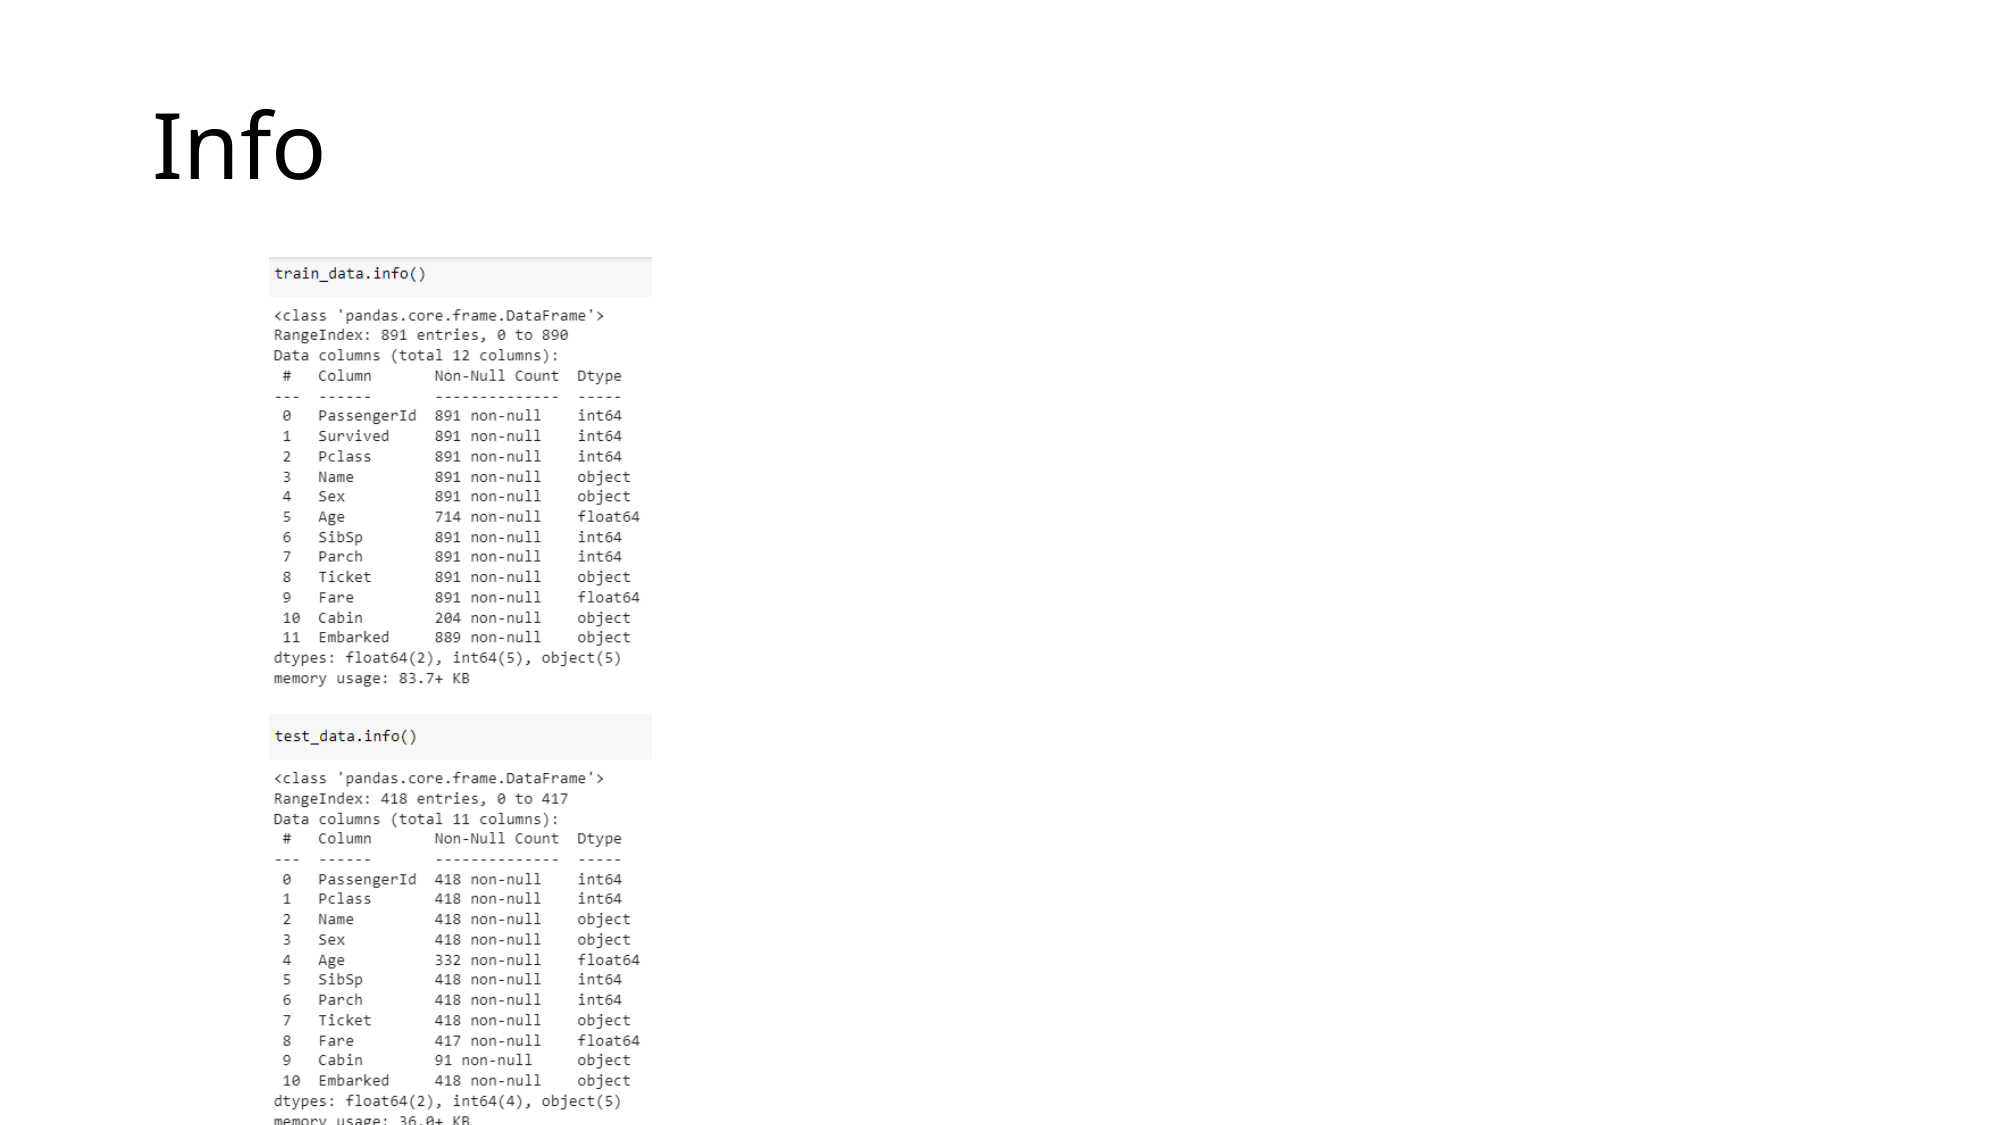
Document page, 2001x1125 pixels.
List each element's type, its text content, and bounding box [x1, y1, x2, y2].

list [269, 257, 652, 1125]
title Info [137, 59, 1818, 240]
